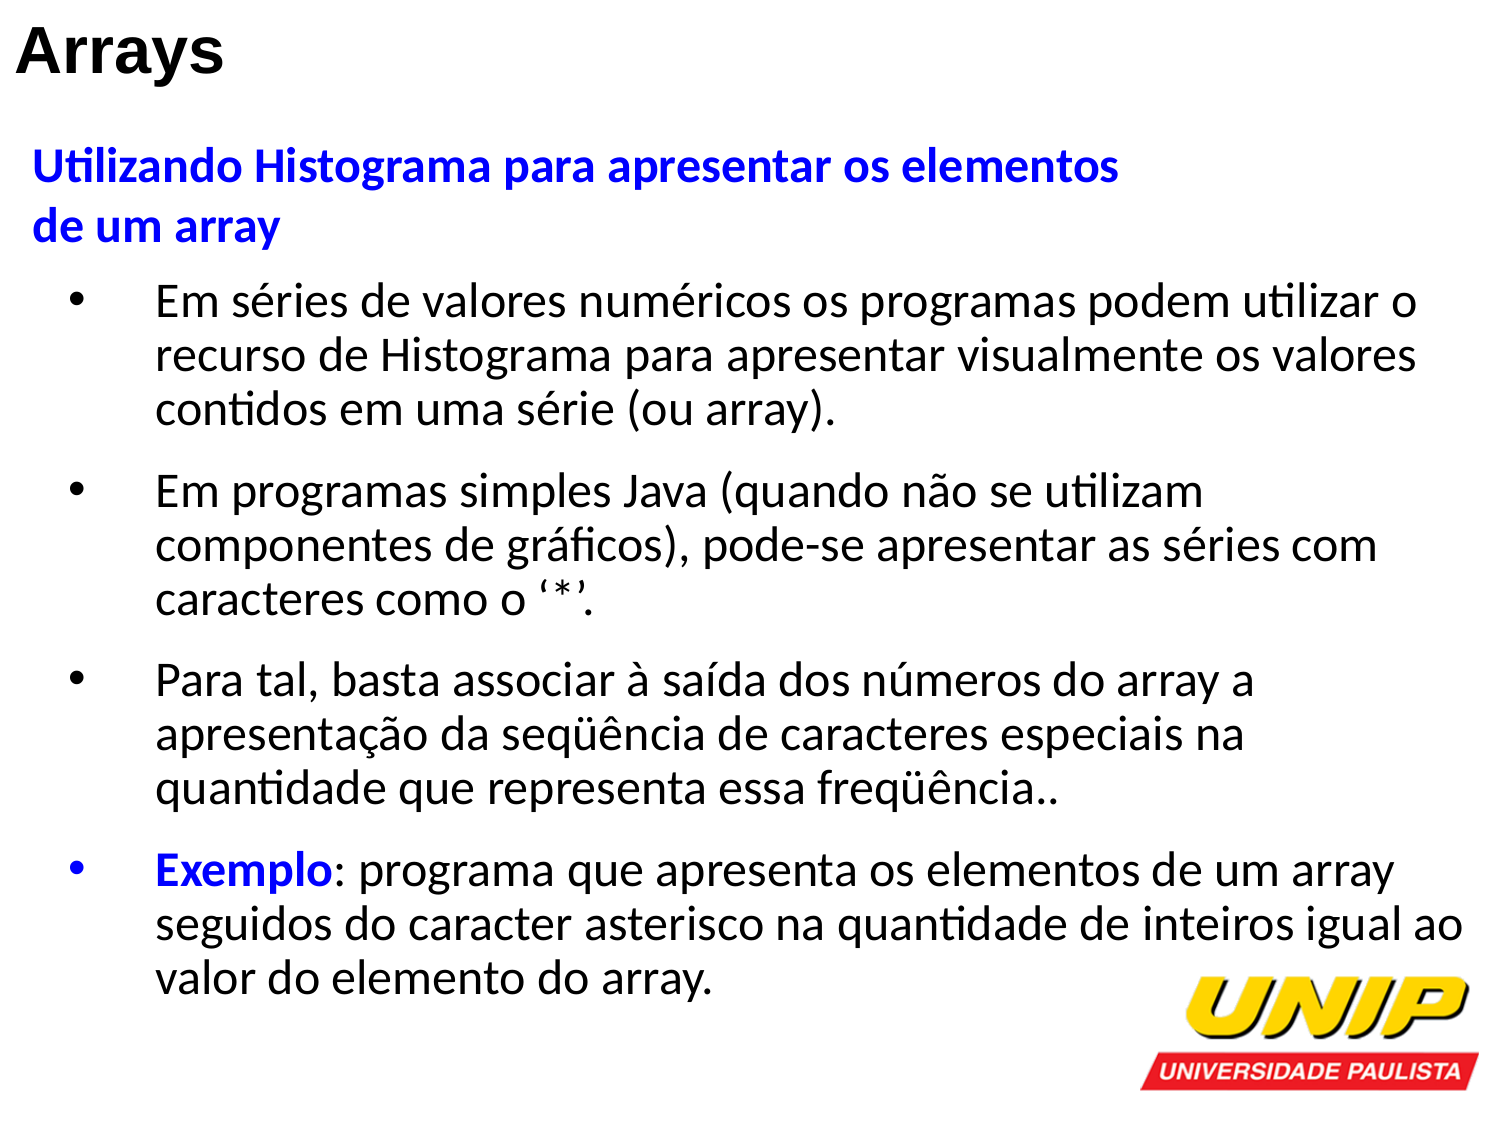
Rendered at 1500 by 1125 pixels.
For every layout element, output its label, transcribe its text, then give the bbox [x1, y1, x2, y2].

text_box Utilizando Histograma para apresentar os elementos de um array [17, 125, 1176, 261]
list Em séries de valores numéricos os programas podem utilizar o recurso de Histograma para apresentar visualmente os valores contidos em uma série (ou array). Em programas simples Java (quando não se utilizam componentes de gráficos), pode-se apresentar as séries com caracteres como o ‘*’. Para tal, basta associar à saída dos números do array a apresentação da seqüência de caracteres especiais na quantidade que representa essa freqüência.. Exemplo: programa que apresenta os elementos de um array seguidos do caracter asterisco na quantidade de inteiros igual ao valor do elemento do array. [53, 267, 1500, 1083]
picture [1139, 1083, 1480, 1096]
text_box Arrays [0, 0, 1500, 95]
